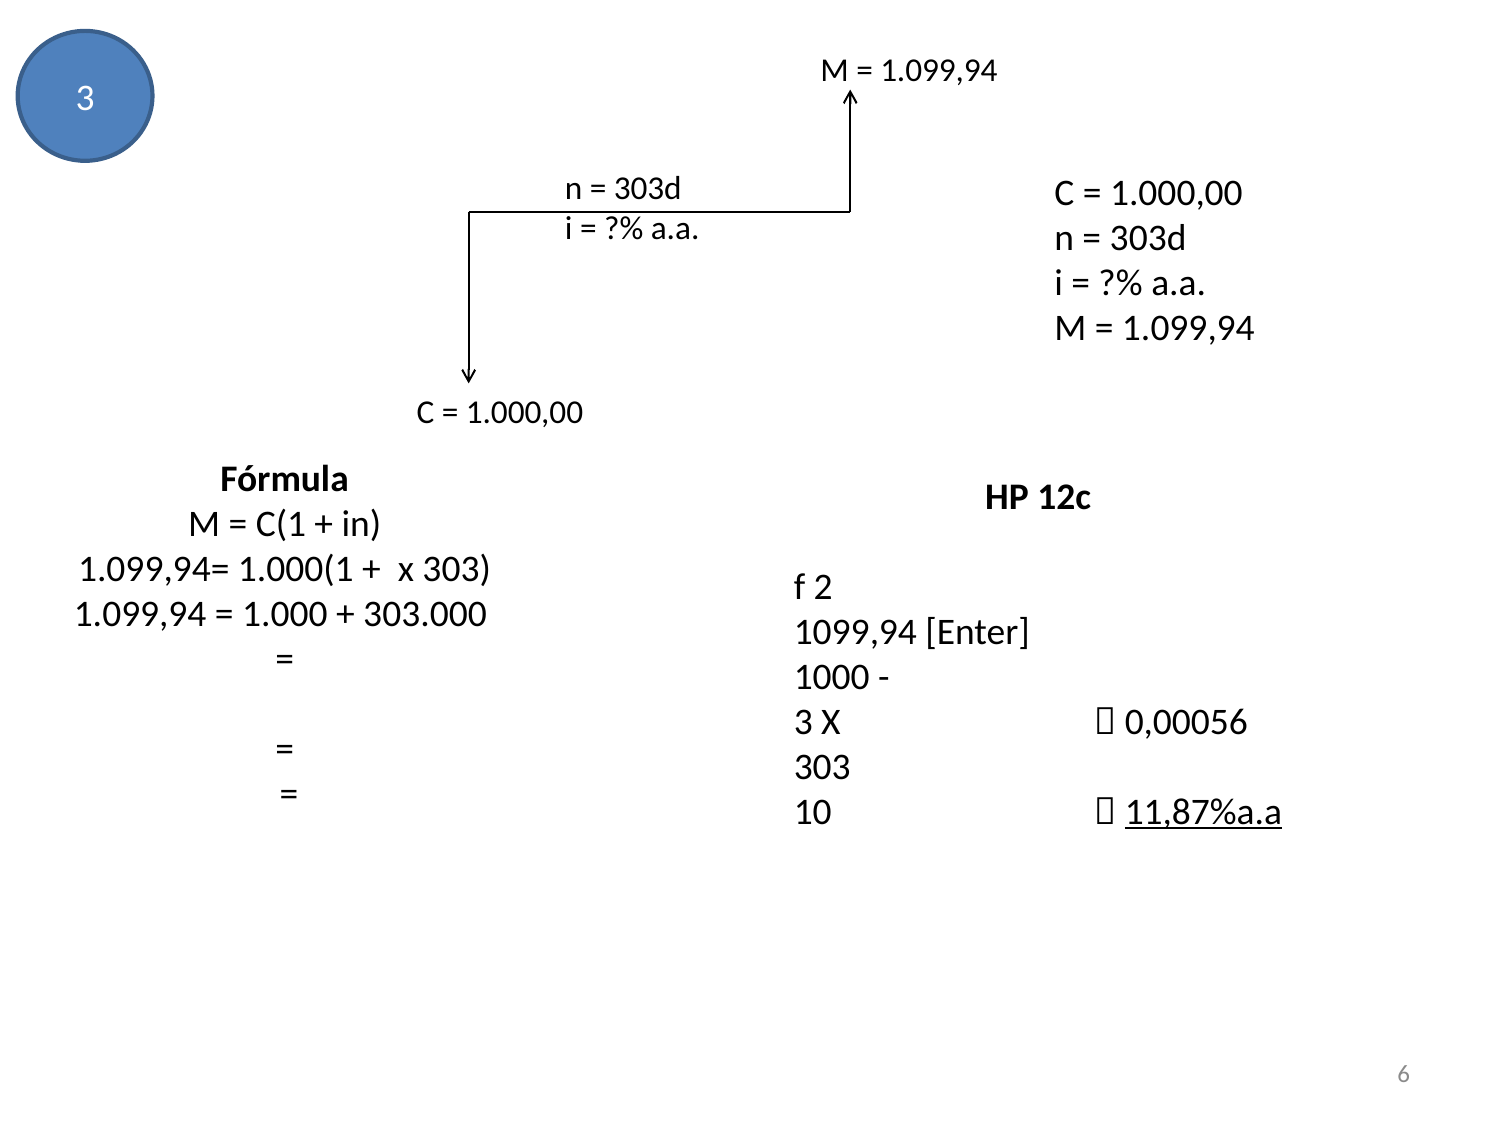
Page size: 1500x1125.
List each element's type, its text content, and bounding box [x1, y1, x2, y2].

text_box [400, 40, 1015, 440]
text_box 3 [15, 28, 155, 163]
text_box C = 1.000,00 n = 303d i = ?% a.a. M = 1.099,94 [1039, 160, 1270, 356]
slide_number 6 [1074, 1042, 1425, 1103]
